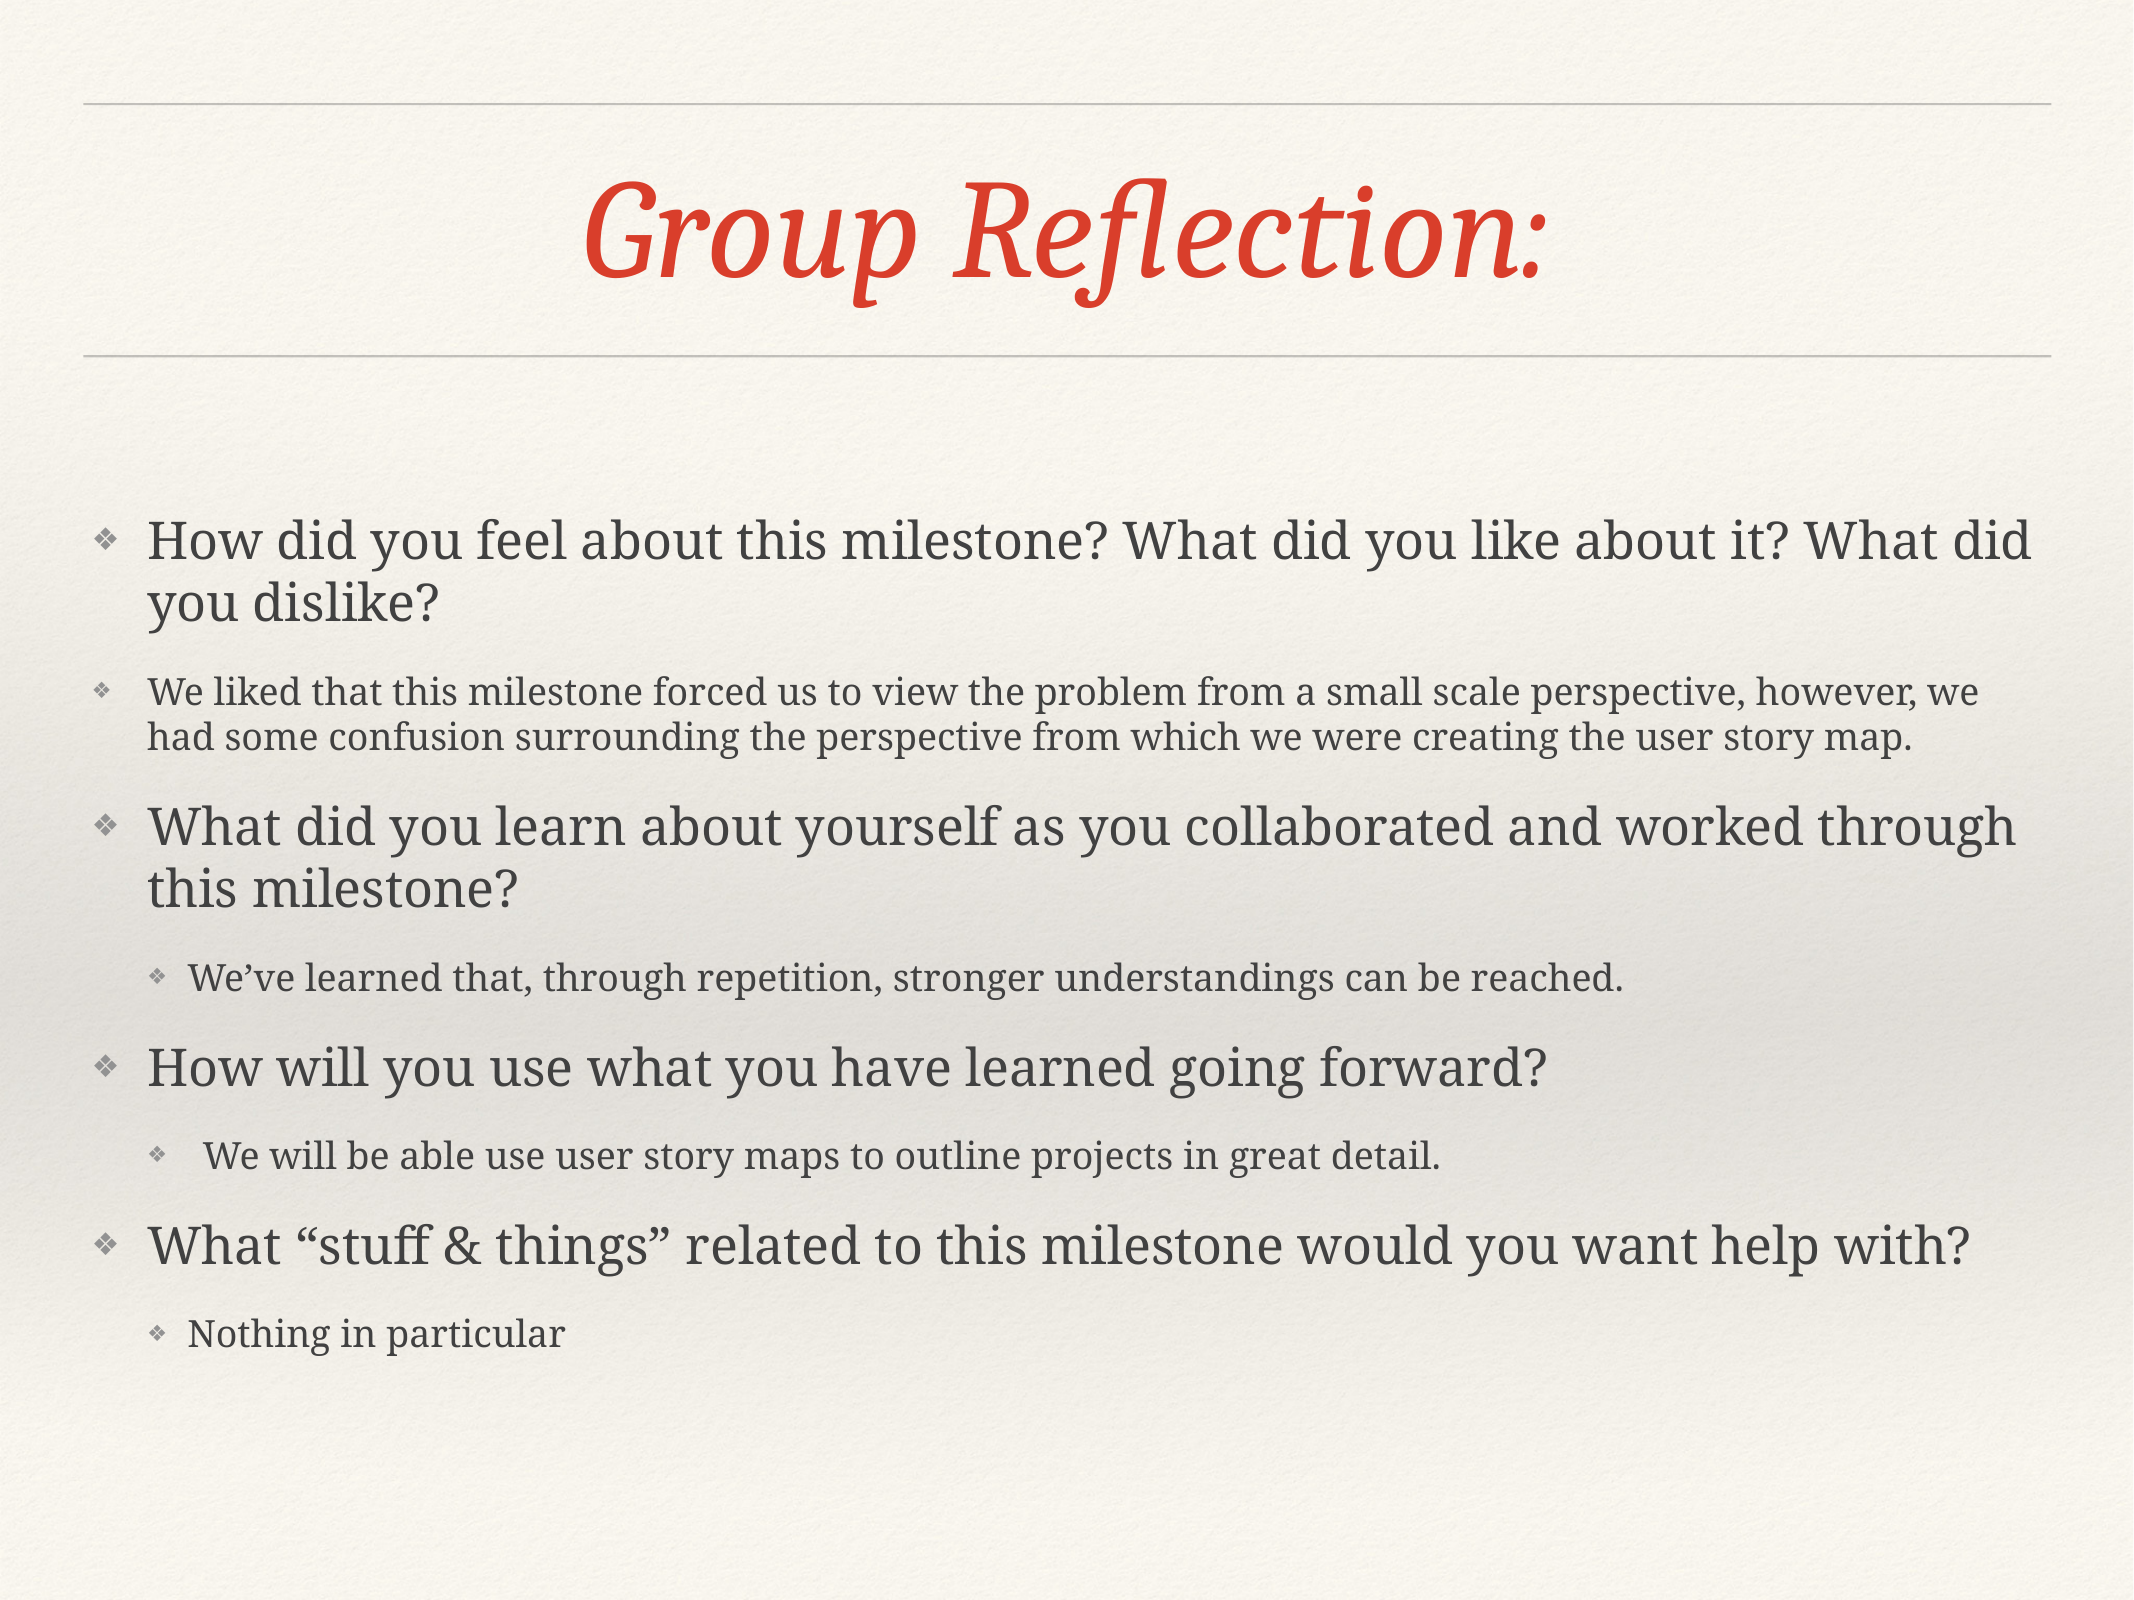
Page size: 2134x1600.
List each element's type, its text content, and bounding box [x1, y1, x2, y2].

list How did you feel about this milestone? What did you like about it? What did you dislike? We liked that this milestone forced us to view the problem from a small scale perspective, however, we had some confusion surrounding the perspective from which we were creating the user story map. What did you learn about yourself as you collaborated and worked through this milestone? We’ve learned that, through repetition, stronger understandings can be reached. How will you use what you have learned going forward? We will be able use user story maps to outline projects in great detail. What “stuff & things” related to this milestone would you want help with? Nothing in particular [82, 430, 2051, 1432]
title Group Reflection: [82, 130, 2051, 332]
picture [0, 0, 2134, 1600]
